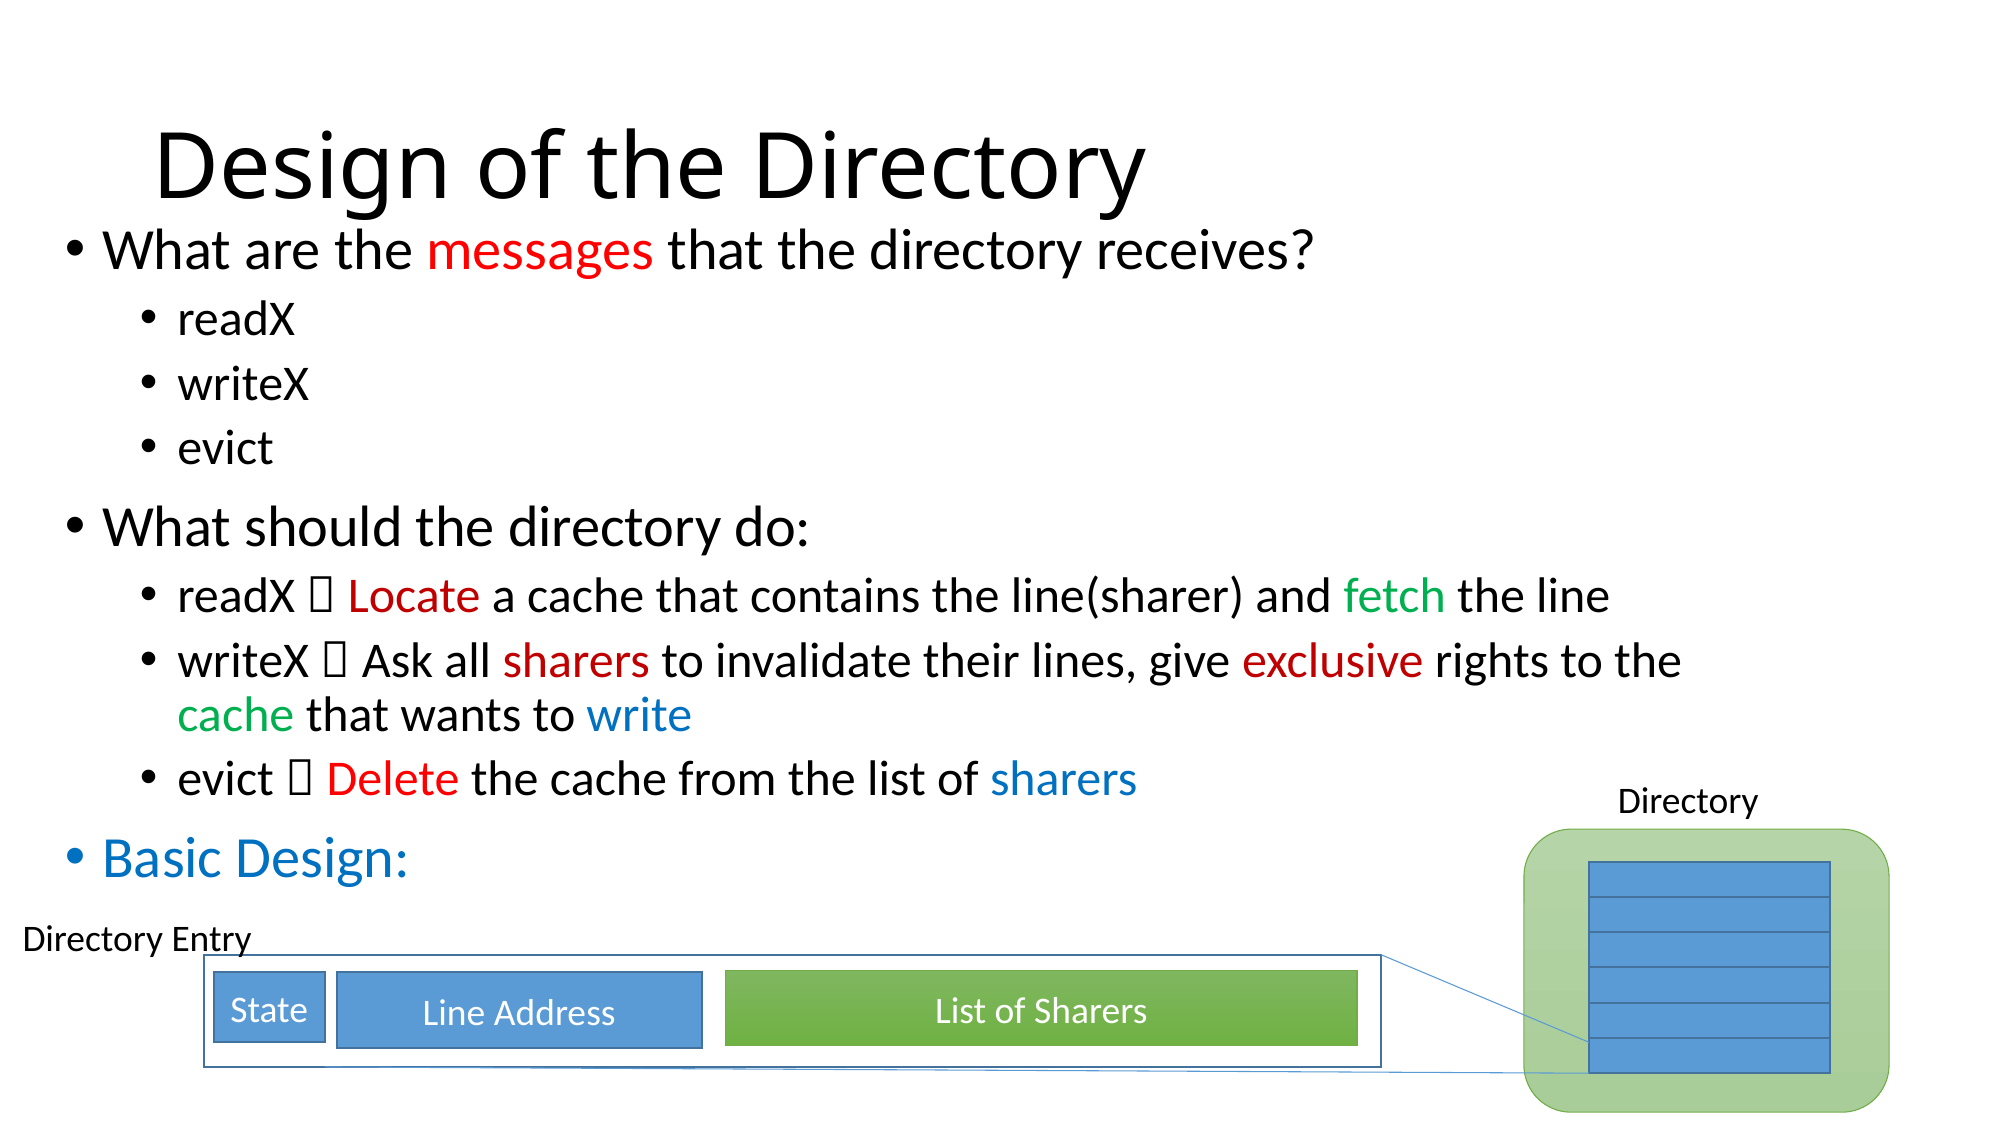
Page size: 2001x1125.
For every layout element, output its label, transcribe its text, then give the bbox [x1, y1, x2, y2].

text_box [1523, 828, 1890, 1113]
text_box [1588, 896, 1831, 931]
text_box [1381, 954, 1590, 1043]
text_box [1588, 931, 1831, 966]
text_box Directory Entry [7, 906, 267, 967]
text_box [203, 954, 1382, 1068]
list What are the messages that the directory receives? readX writeX evict What should the directory do: readX  Locate a cache that contains the line(sharer) and fetch the line writeX  Ask all sharers to invalidate their lines, give exclusive rights to the cache that wants to write evict  Delete the cache from the list of sharers Basic Design: [49, 211, 1775, 926]
text_box State [213, 971, 326, 1043]
text_box [1590, 966, 1831, 1002]
text_box [1588, 861, 1831, 896]
text_box [1588, 1037, 1831, 1074]
text_box [1590, 1002, 1831, 1037]
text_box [324, 1066, 1590, 1074]
title Design of the Directory [137, 59, 1863, 278]
text_box Directory [1603, 768, 1774, 829]
